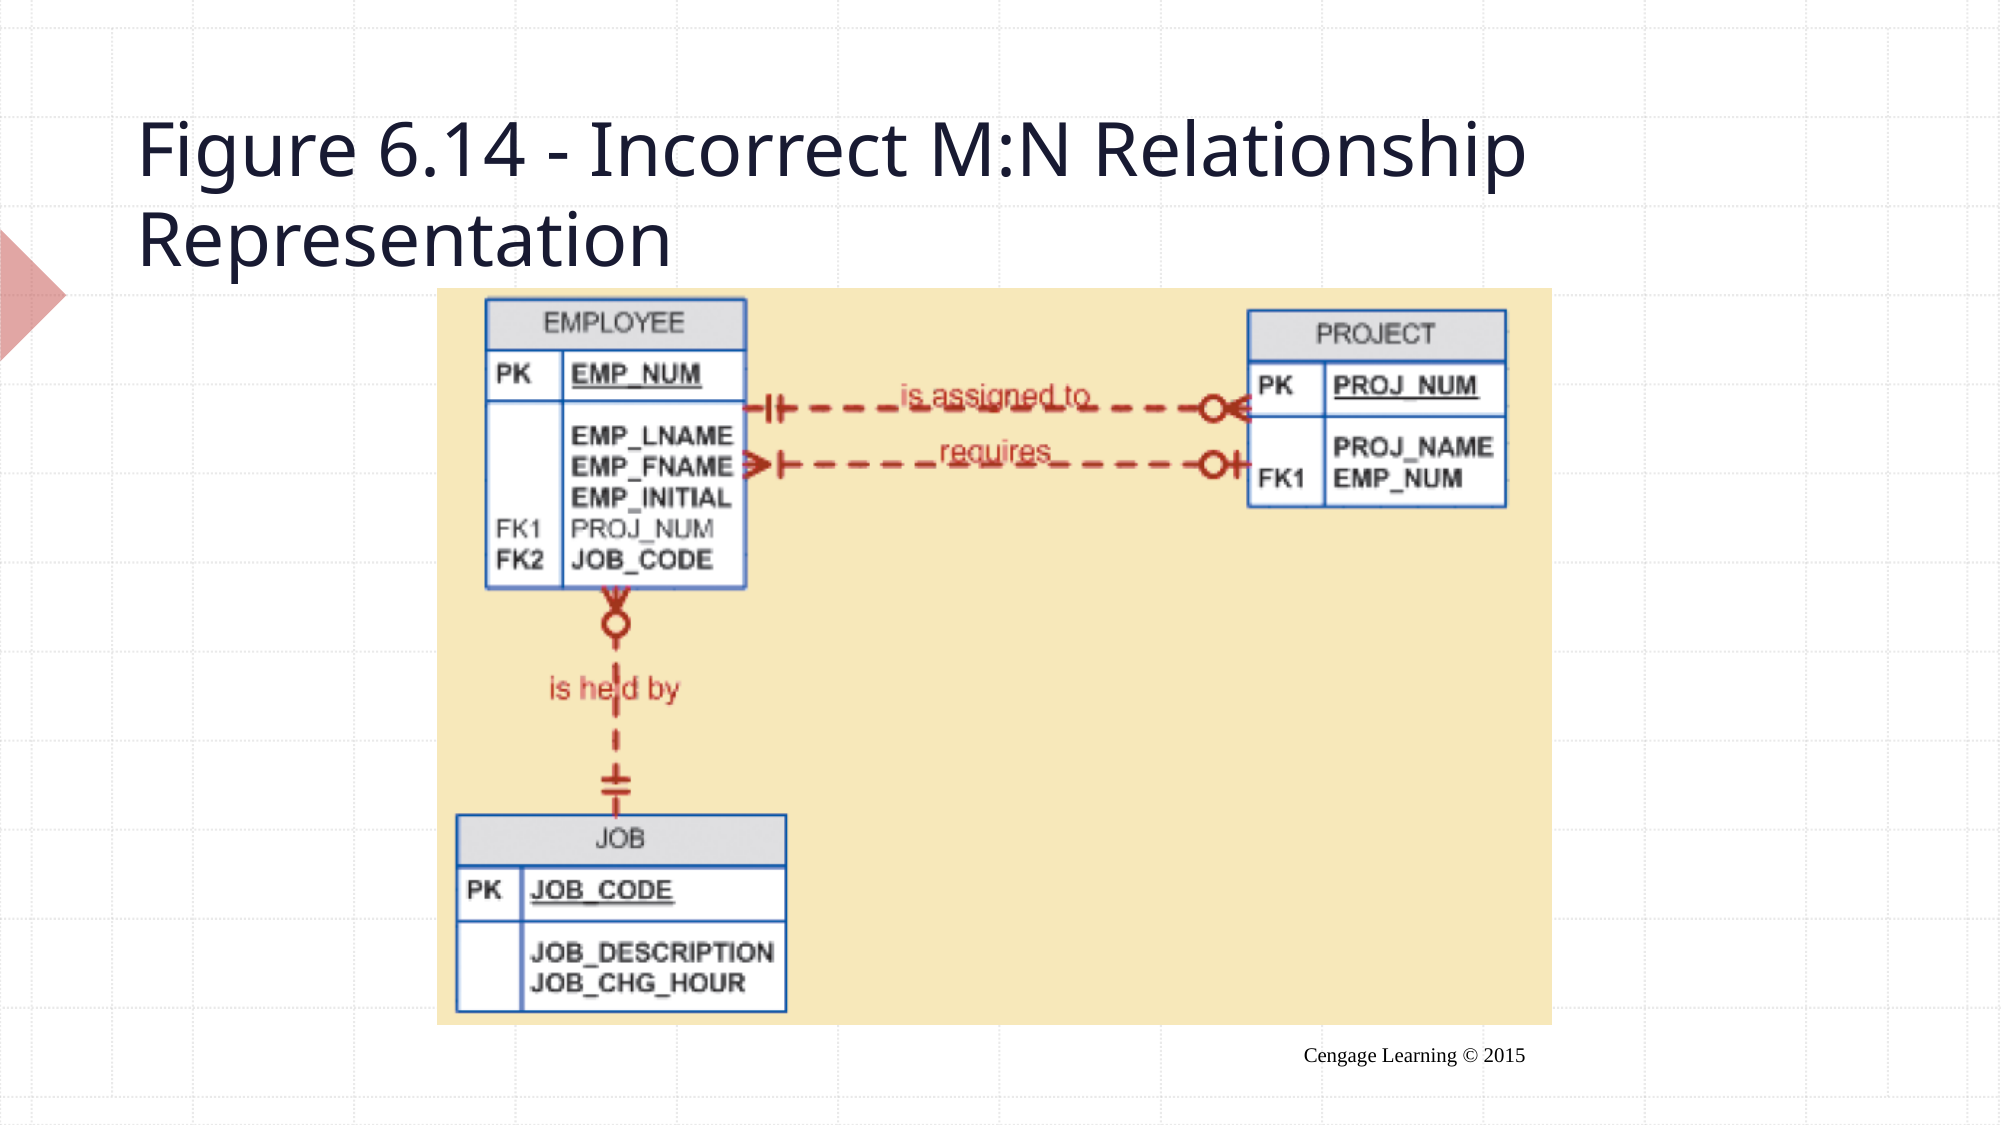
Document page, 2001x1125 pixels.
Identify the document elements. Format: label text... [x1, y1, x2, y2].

picture [437, 288, 1552, 1025]
text_box Cengage Learning © 2015 [1289, 1034, 1552, 1075]
title Figure 6.14 - Incorrect M:N Relationship Representation [120, 51, 1815, 289]
